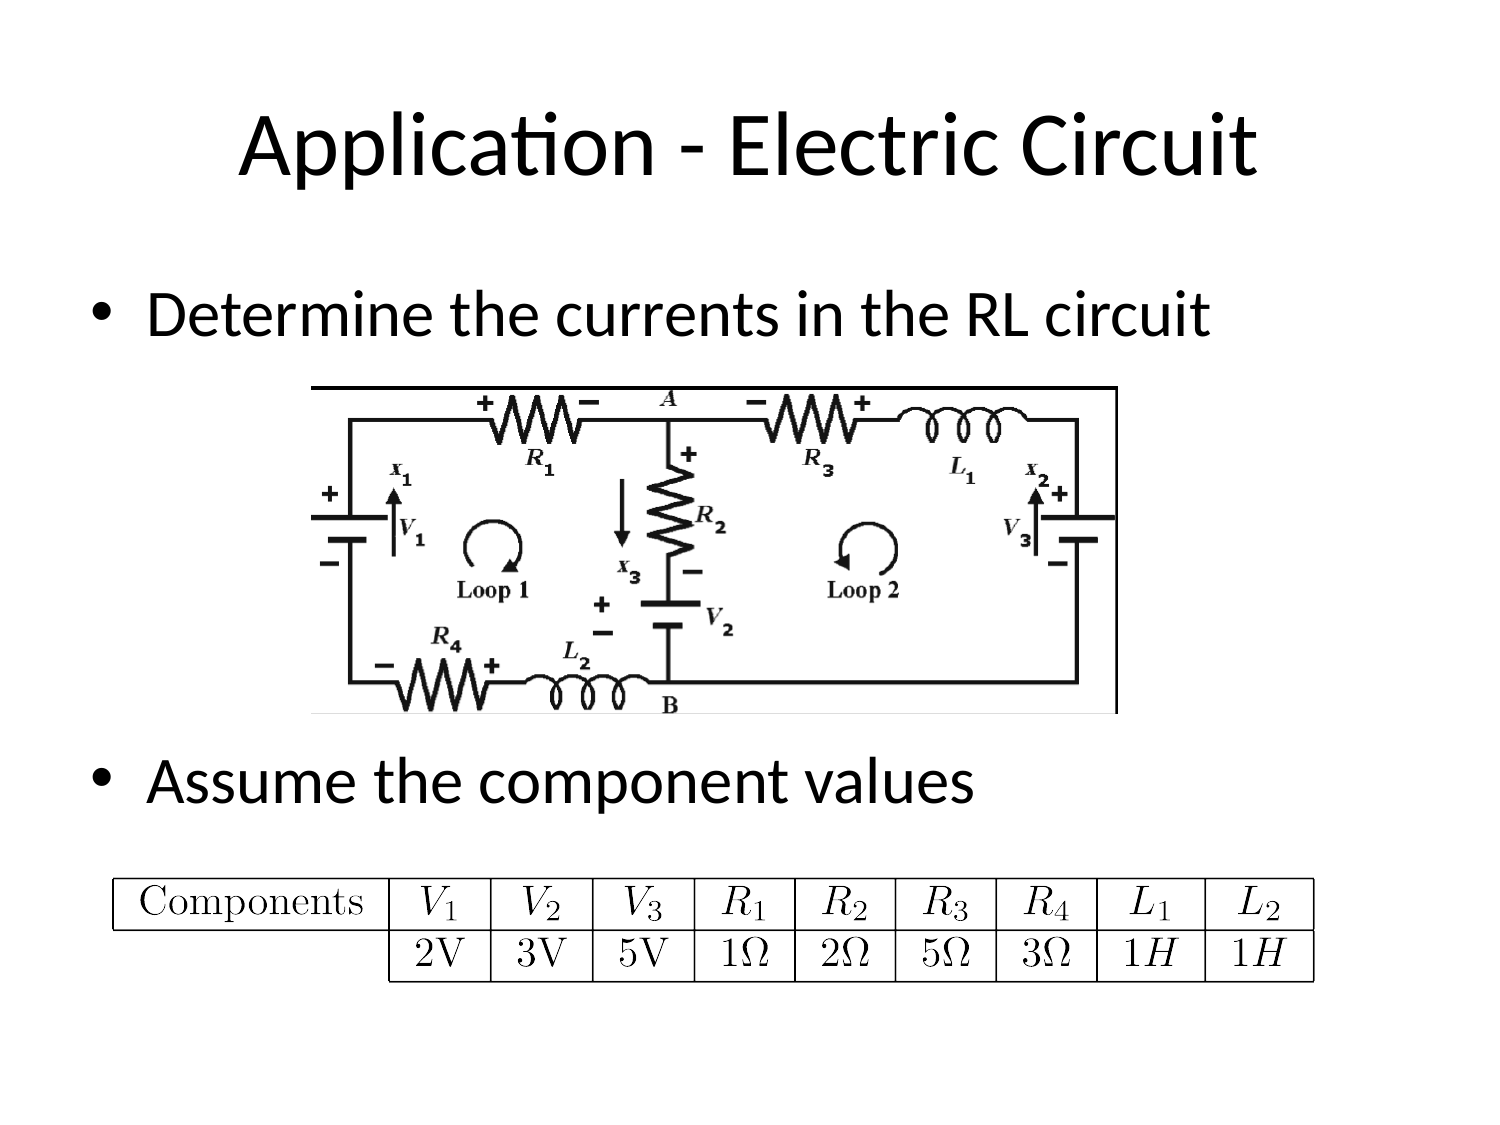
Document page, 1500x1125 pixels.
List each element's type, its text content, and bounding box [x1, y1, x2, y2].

title Application - Electric Circuit [75, 45, 1425, 233]
picture [109, 874, 1315, 983]
list Determine the currents in the RL circuit Assume the component values [75, 262, 1425, 1005]
picture [311, 386, 1119, 714]
